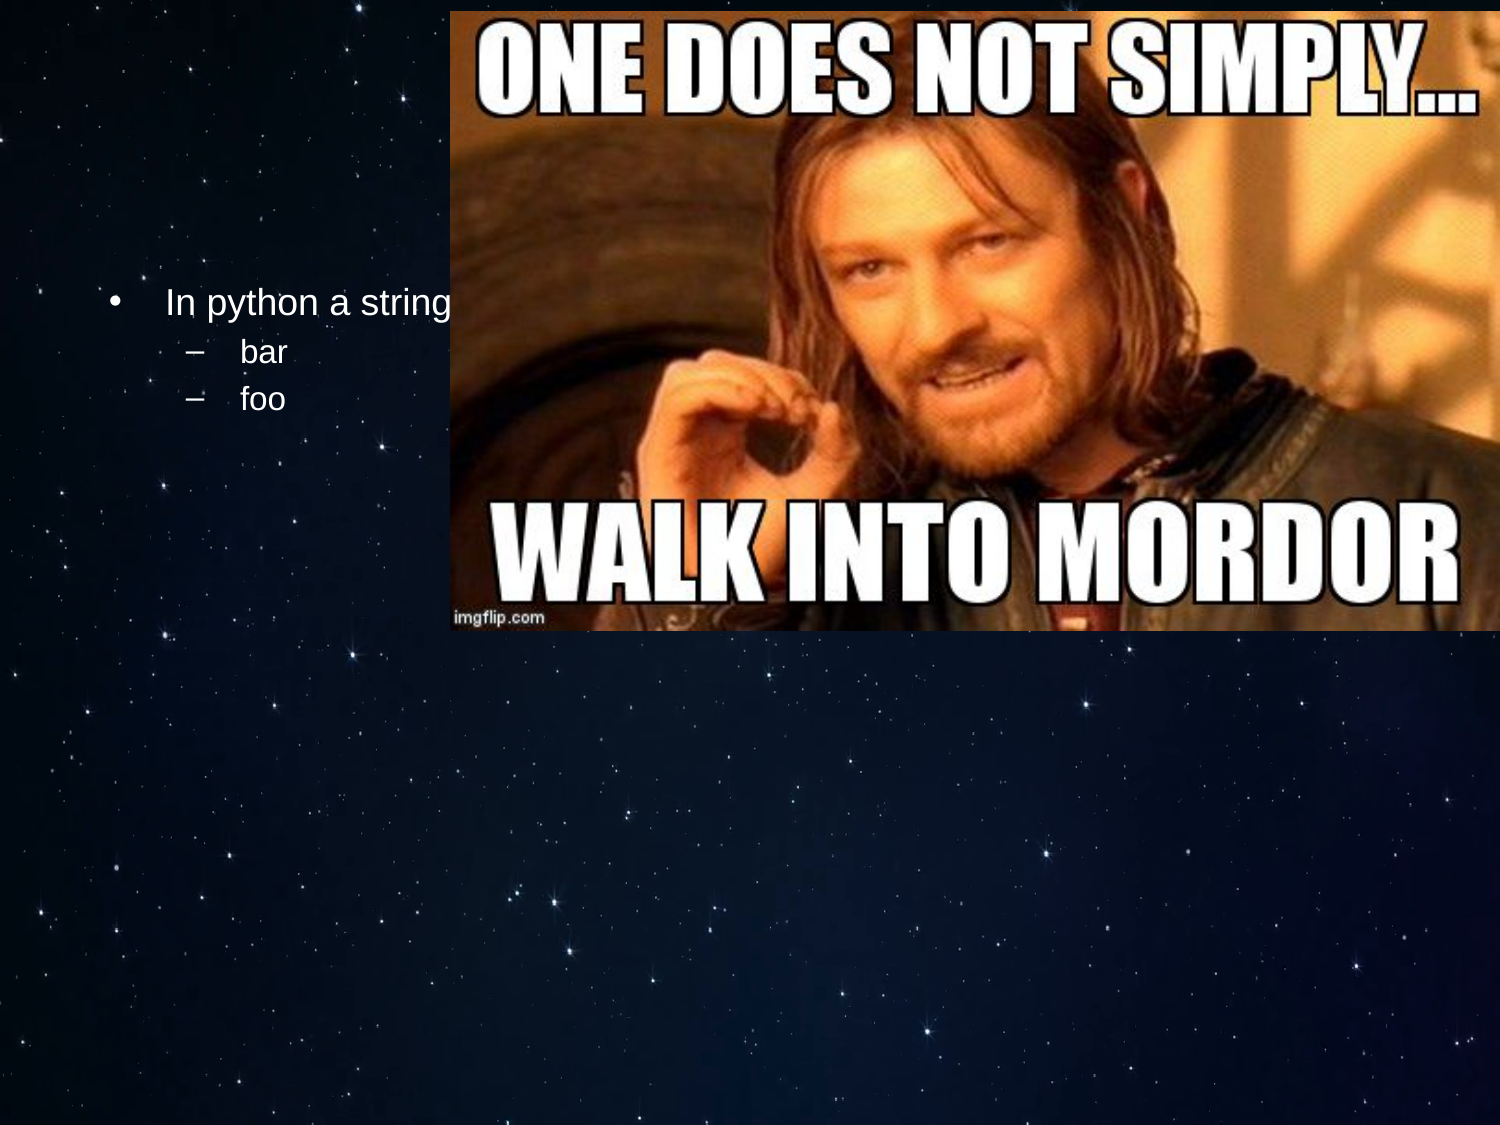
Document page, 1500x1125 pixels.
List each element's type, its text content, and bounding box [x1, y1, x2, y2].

picture [0, 0, 1500, 1125]
title Strings6 [75, 20, 444, 208]
list In python a string is most easily identified by the use of double quotes bar foo [75, 217, 1425, 1014]
